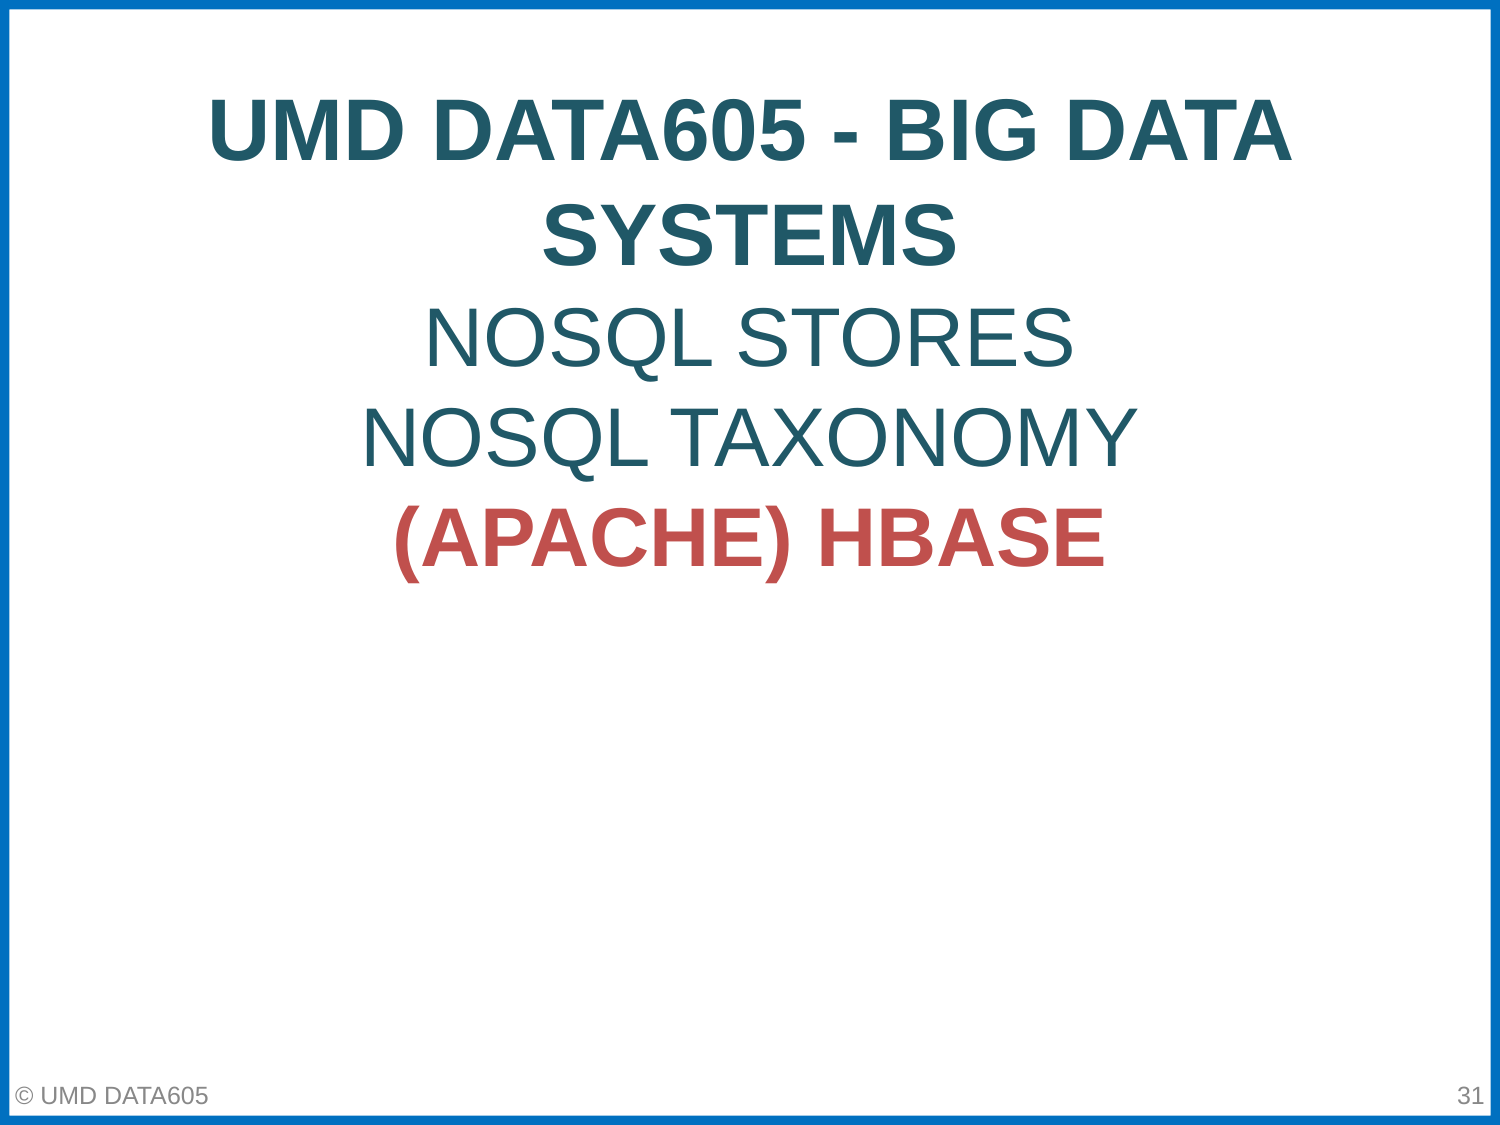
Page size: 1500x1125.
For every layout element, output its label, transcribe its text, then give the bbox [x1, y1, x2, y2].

slide_number ‹#› [1149, 1065, 1500, 1125]
title UMD DATA605 - Big Data Systems NoSQL Stores NoSQL Taxonomy (Apache) HBase [24, 24, 1475, 591]
